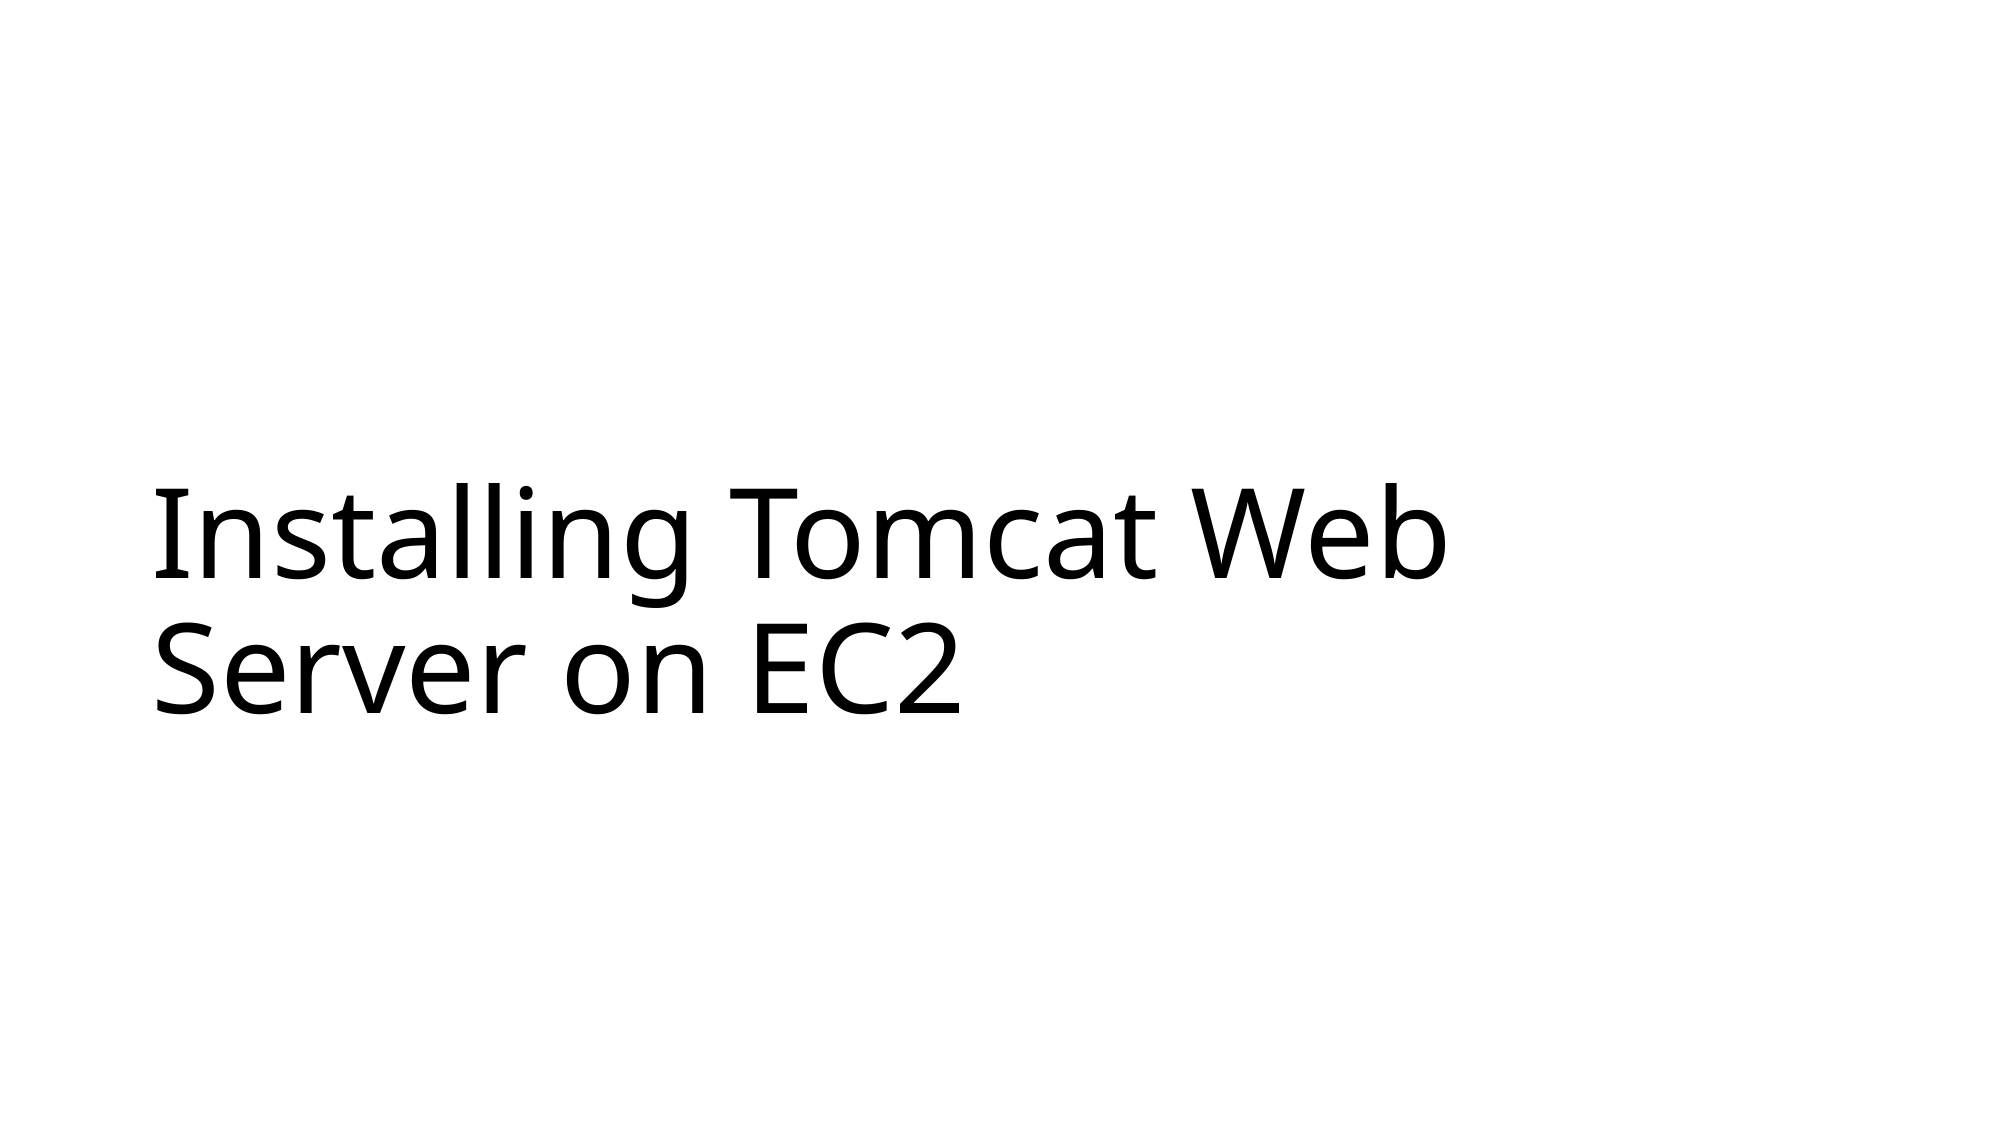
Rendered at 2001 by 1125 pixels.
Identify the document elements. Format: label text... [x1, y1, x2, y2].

title Installing Tomcat Web Server on EC2 [136, 280, 1862, 749]
